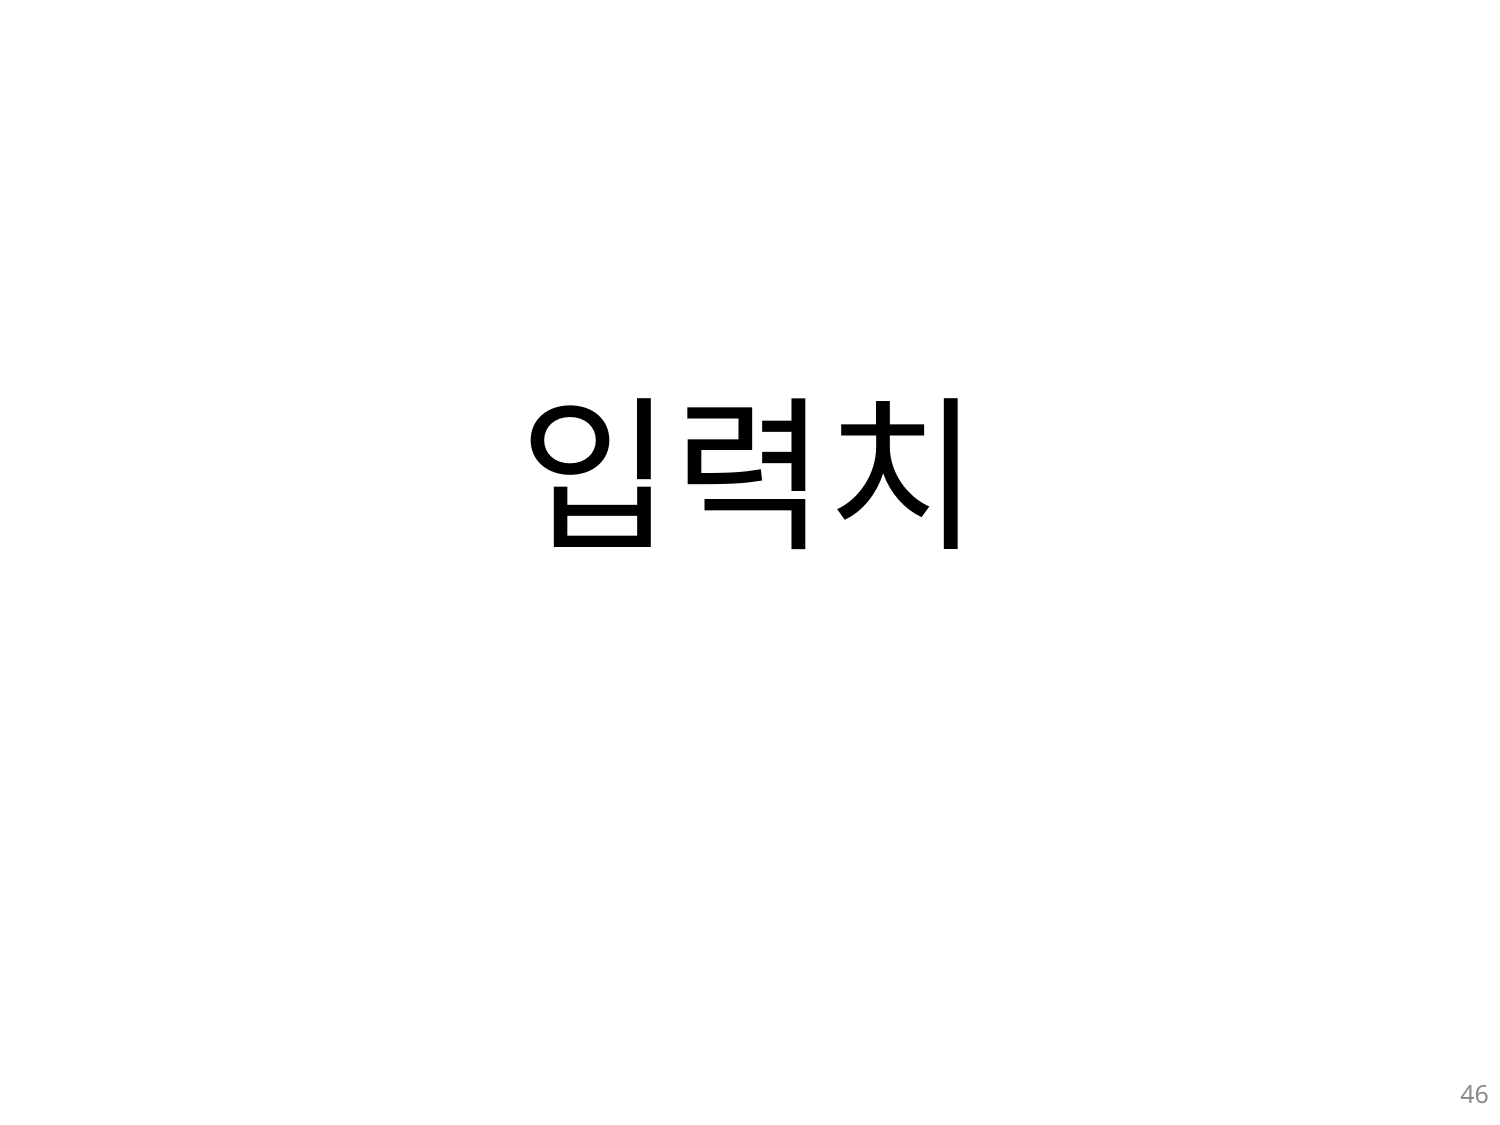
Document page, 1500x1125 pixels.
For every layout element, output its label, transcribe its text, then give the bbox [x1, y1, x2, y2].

title 입력치 [112, 349, 1388, 591]
slide_number 46 [1153, 1065, 1500, 1125]
